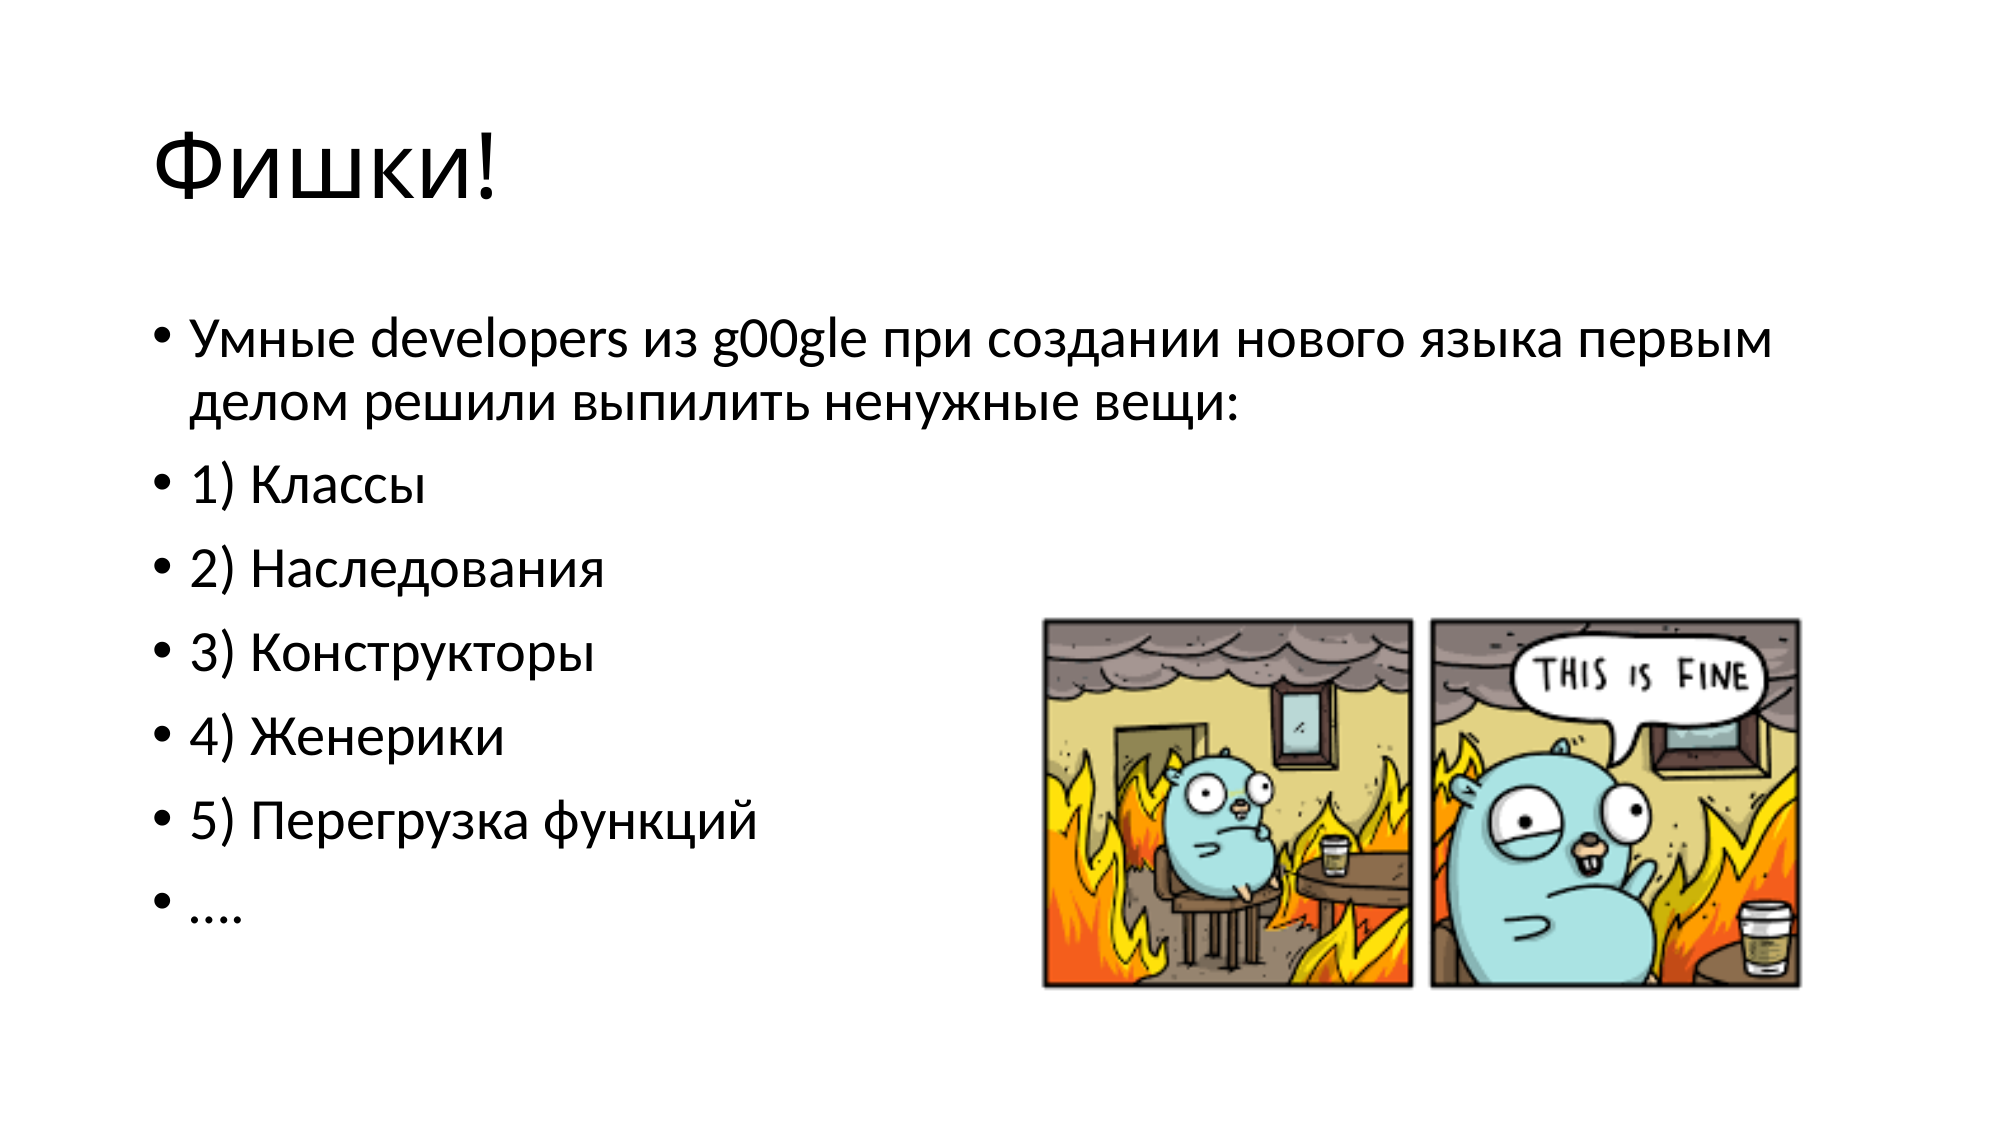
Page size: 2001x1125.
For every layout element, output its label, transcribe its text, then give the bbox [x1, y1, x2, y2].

picture [1029, 601, 1823, 1011]
list Умные developers из g00gle при создании нового языка первым делом решили выпилить ненужные вещи: 1) Классы 2) Наследования 3) Конструкторы 4) Женерики 5) Перегрузка функций …. [137, 299, 1863, 1014]
title Фишки! [137, 59, 1863, 278]
